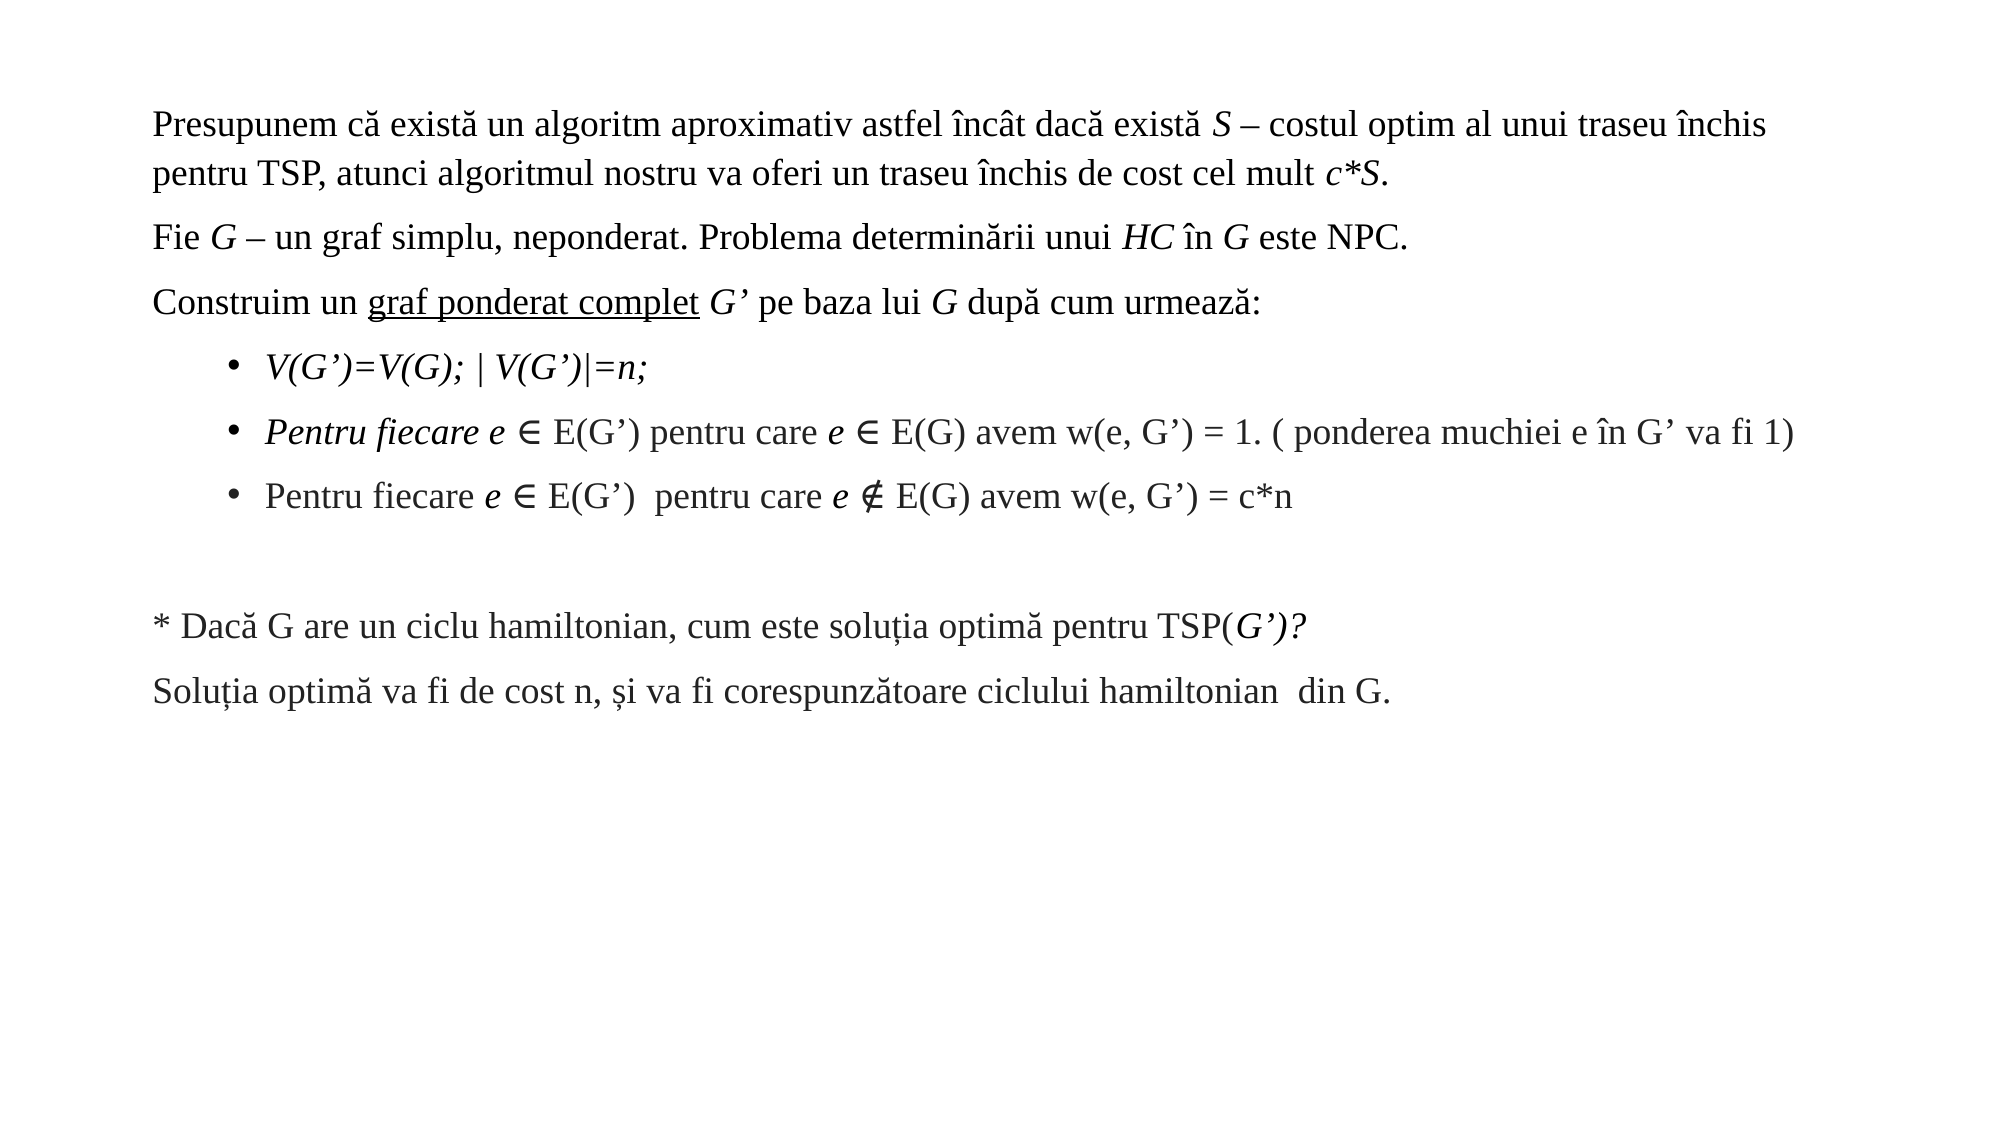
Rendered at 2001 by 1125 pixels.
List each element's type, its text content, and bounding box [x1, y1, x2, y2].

list Presupunem că există un algoritm aproximativ astfel încât dacă există S – costul optim al unui traseu închis pentru TSP, atunci algoritmul nostru va oferi un traseu închis de cost cel mult c*S. Fie G – un graf simplu, neponderat. Problema determinării unui HC în G este NPC. Construim un graf ponderat complet G’ pe baza lui G după cum urmează: V(G’)=V(G); | V(G’)|=n; Pentru fiecare e ∈ E(G’) pentru care e ∈ E(G) avem w(e, G’) = 1. ( ponderea muchiei e în G’ va fi 1) Pentru fiecare e ∈ E(G’) pentru care e ∉ E(G) avem w(e, G’) = c*n * Dacă G are un ciclu hamiltonian, cum este soluția optimă pentru TSP(G’)? Soluția optimă va fi de cost n, și va fi corespunzătoare ciclului hamiltonian din G. * Care este costul maxim al soluției date de algoritmul nostru aproximativ (cel care am presupus ca există)? Algoritmul oferă o soluție de cost cel mult n*c. (1) [137, 88, 1863, 1014]
